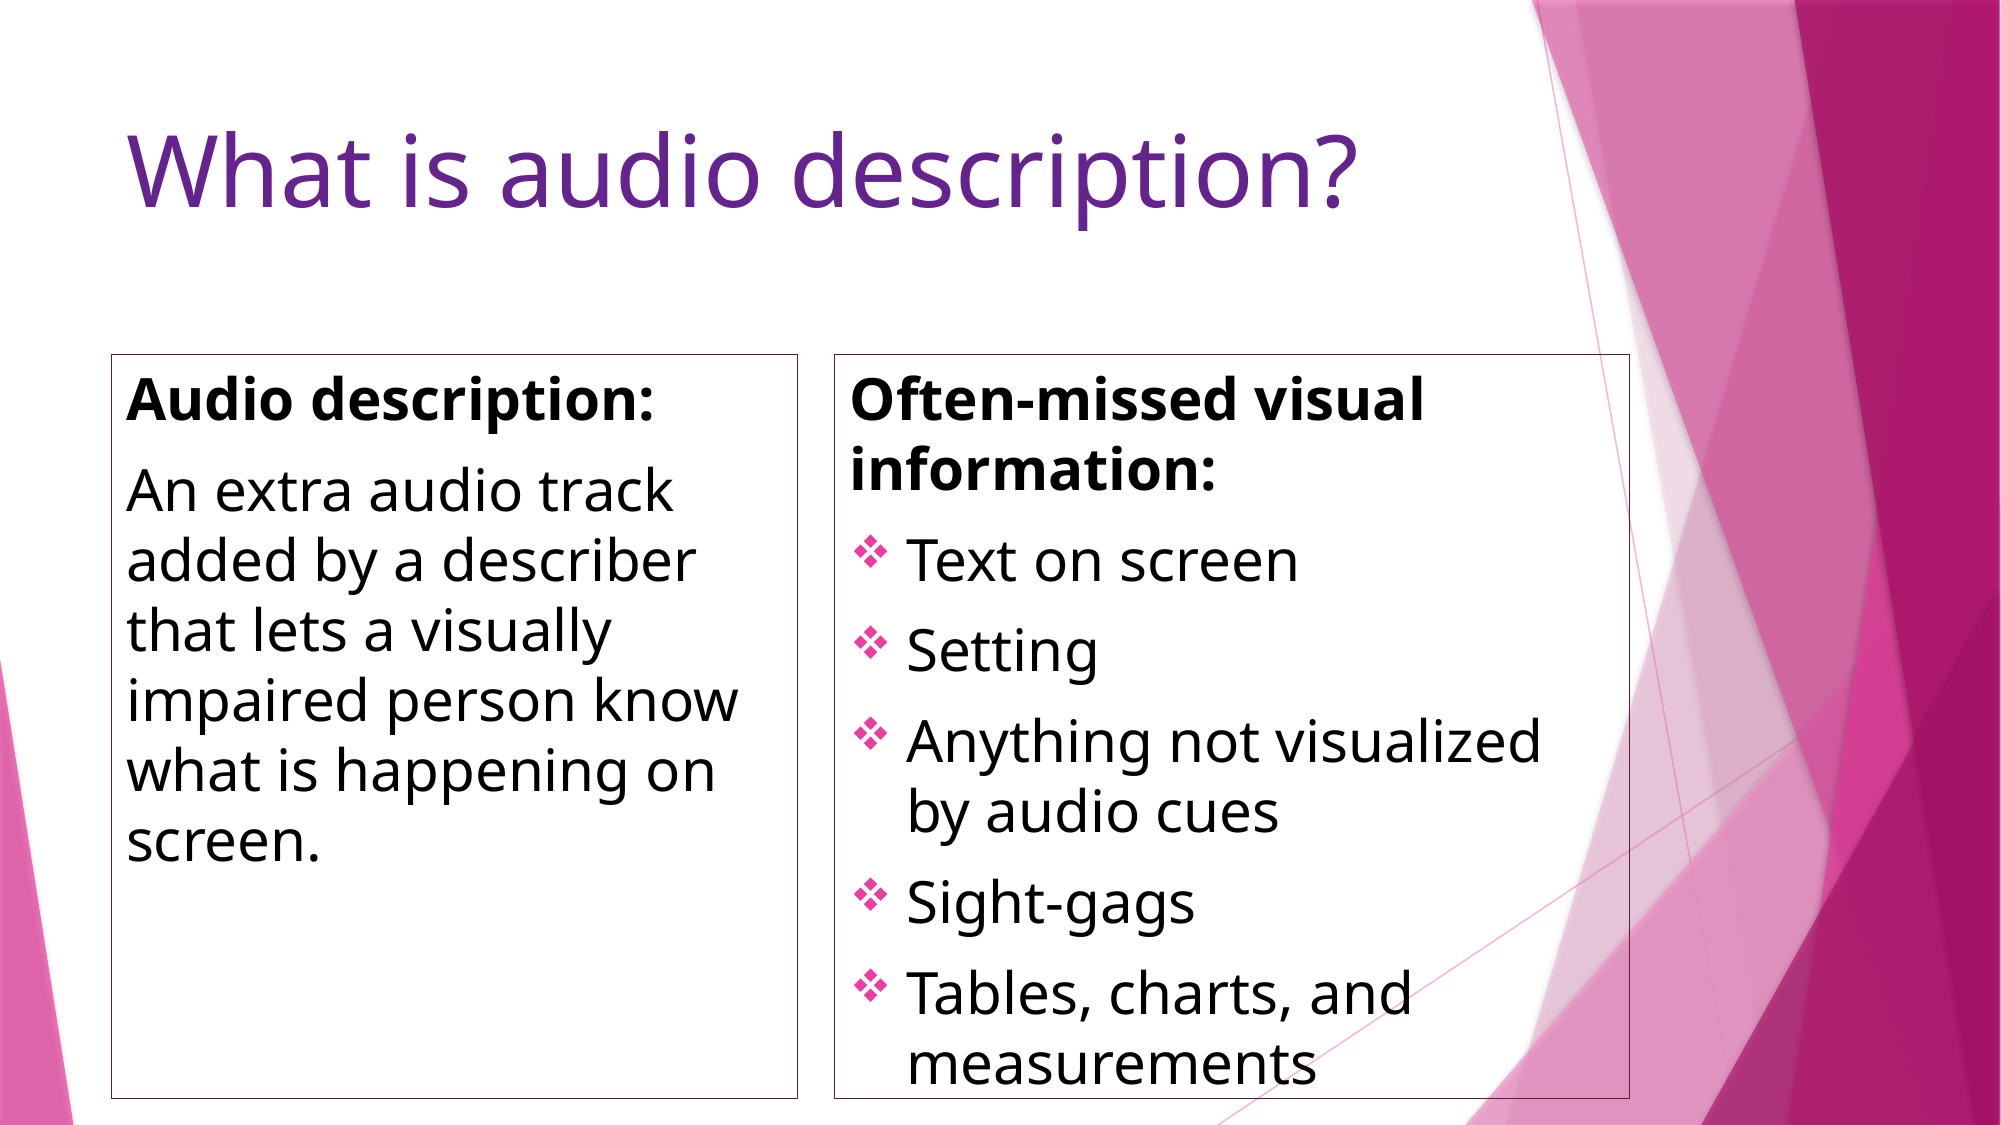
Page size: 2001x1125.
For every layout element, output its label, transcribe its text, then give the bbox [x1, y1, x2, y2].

title What is audio description? [111, 99, 1522, 317]
list Often-missed visual information: Text on screen Setting Anything not visualized by audio cues Sight-gags Tables, charts, and measurements [834, 354, 1630, 1099]
list Audio description: An extra audio track added by a describer that lets a visually impaired person know what is happening on screen. [111, 354, 798, 1099]
